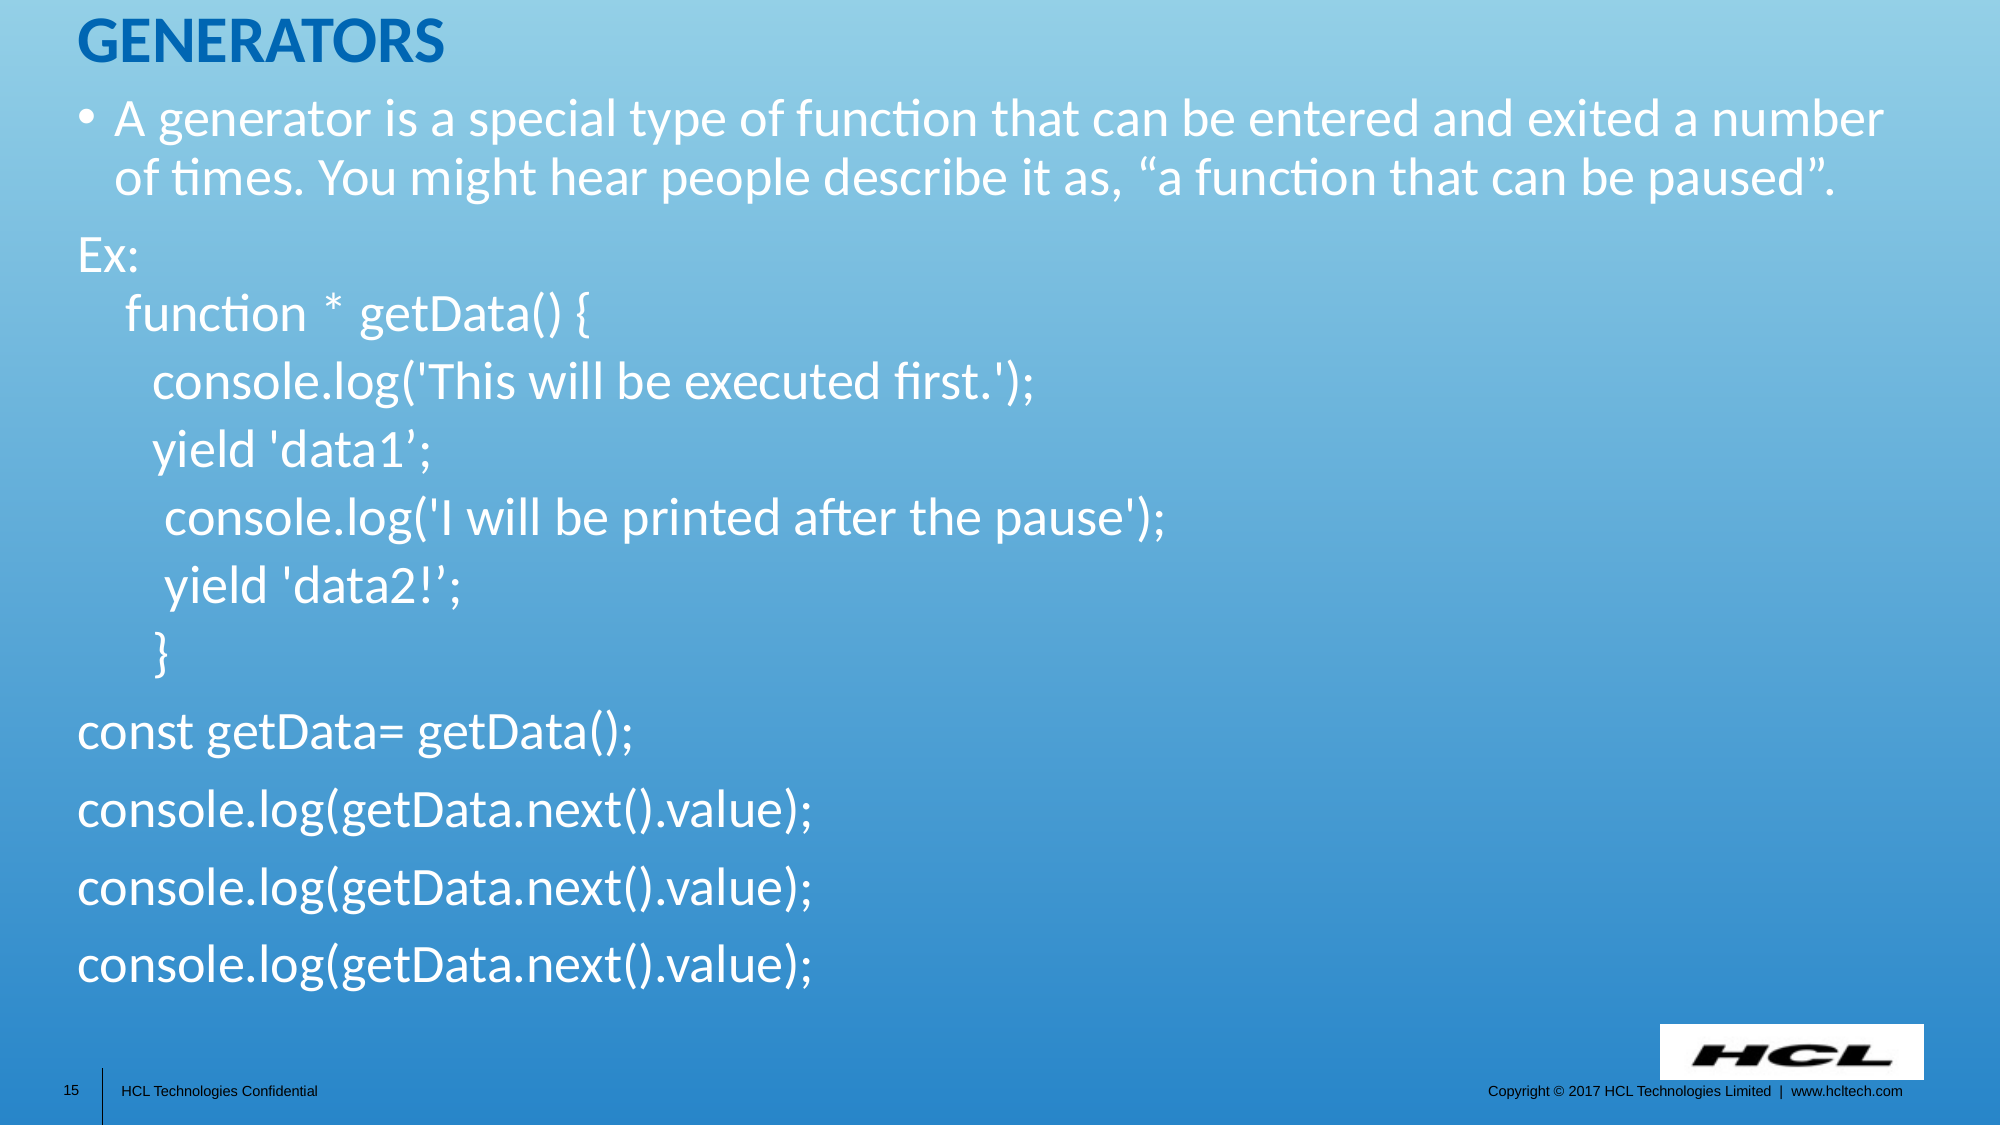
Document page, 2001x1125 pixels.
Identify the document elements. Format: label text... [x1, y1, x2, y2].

title Generators [62, 0, 1781, 82]
list A generator is a special type of function that can be entered and exited a number of times. You might hear people describe it as, “a function that can be paused”. Ex: function * getData() { console.log('This will be executed first.'); yield 'data1’; console.log('I will be printed after the pause'); yield 'data2!’; } const getData= getData(); console.log(getData.next().value); console.log(getData.next().value); console.log(getData.next().value); [62, 82, 1924, 1022]
picture [1660, 1024, 1924, 1080]
